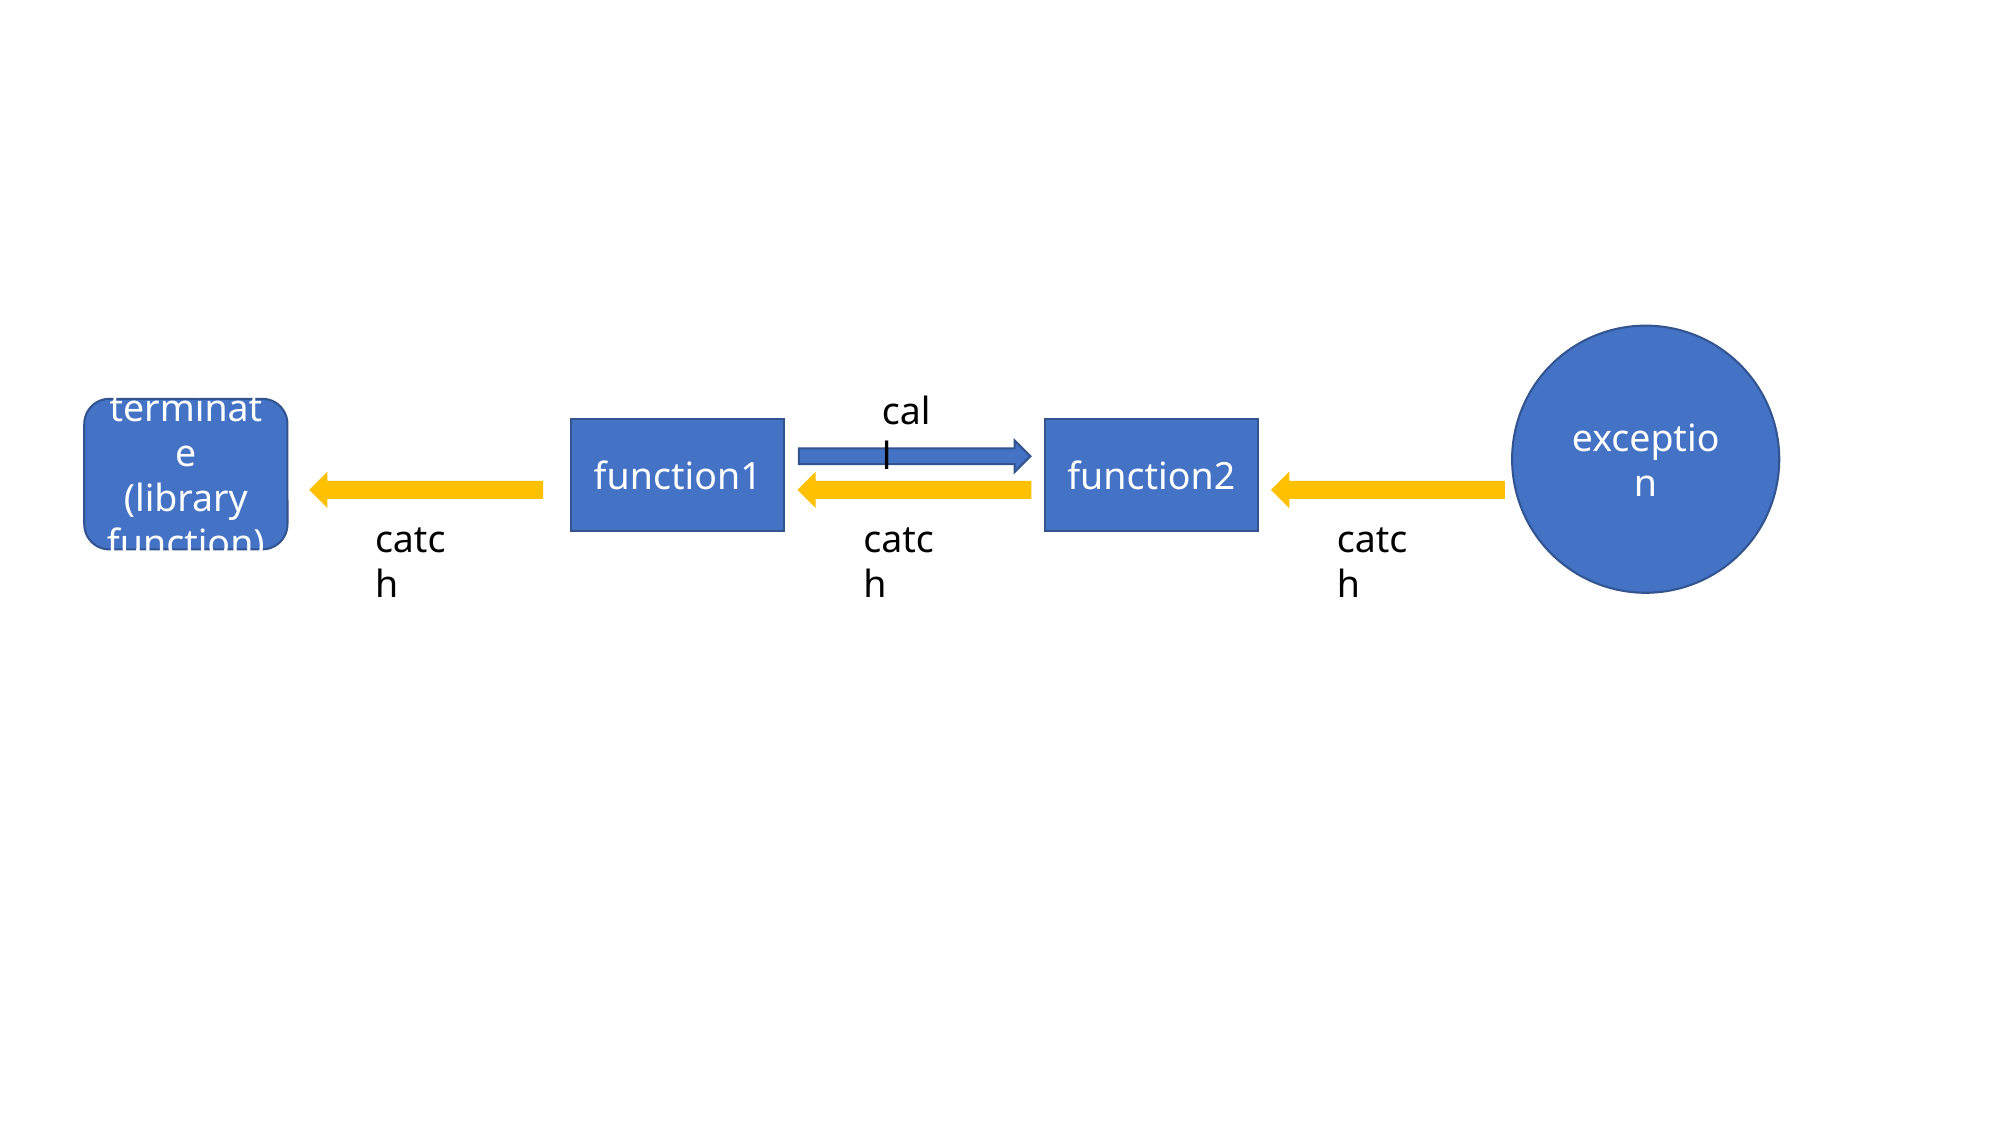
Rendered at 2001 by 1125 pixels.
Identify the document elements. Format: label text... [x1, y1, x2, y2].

text_box [955, 438, 1032, 475]
text_box [797, 447, 867, 466]
text_box catch [360, 507, 478, 613]
text_box terminate (library function) [83, 397, 289, 551]
text_box [309, 471, 544, 509]
text_box function2 [1044, 418, 1259, 532]
text_box exception [1511, 324, 1781, 594]
text_box [1271, 471, 1505, 509]
text_box [797, 471, 1032, 509]
text_box catch [848, 507, 966, 613]
text_box catch [1322, 507, 1440, 613]
text_box call [867, 379, 955, 480]
text_box function1 [570, 418, 785, 532]
